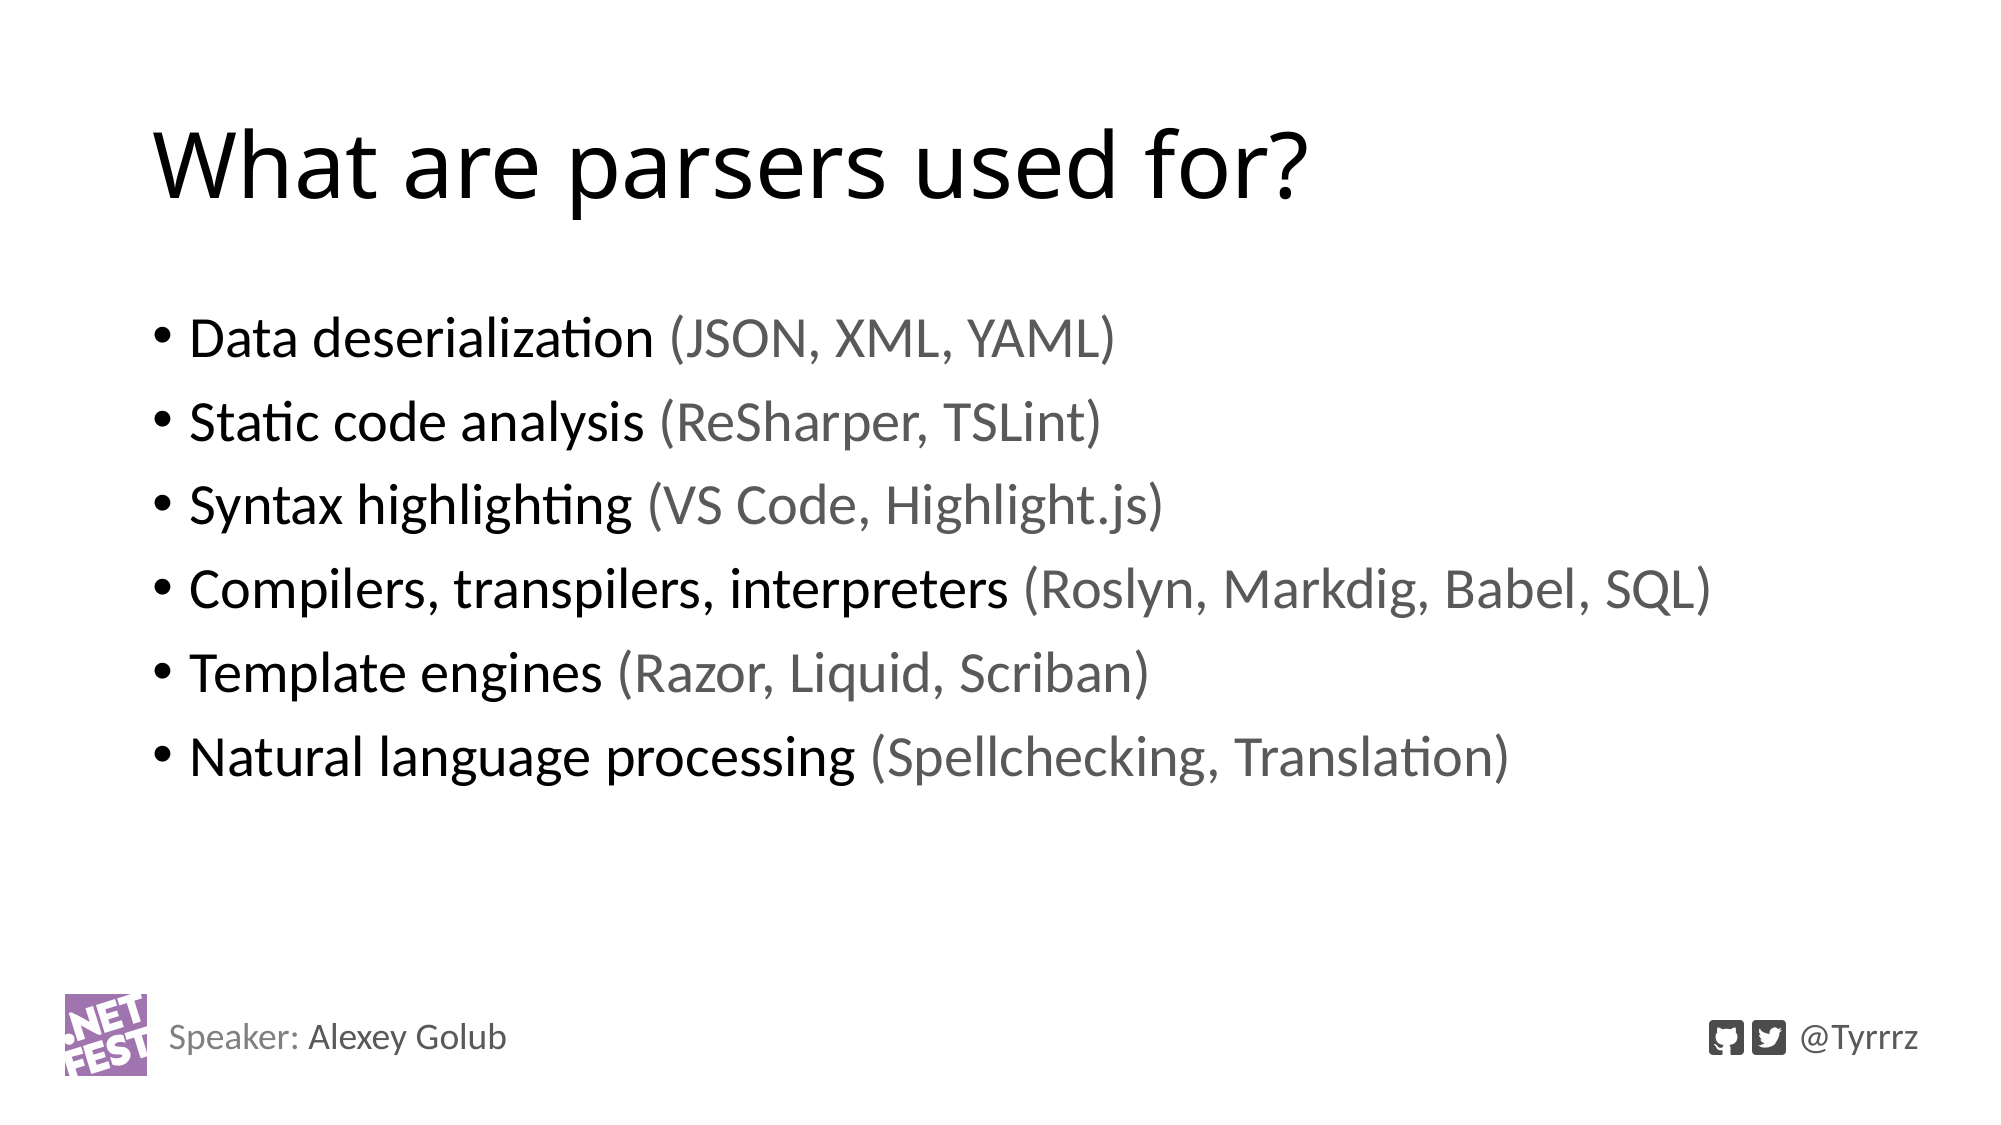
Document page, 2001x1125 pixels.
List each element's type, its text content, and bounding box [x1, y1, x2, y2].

list Data deserialization (JSON, XML, YAML) Static code analysis (ReSharper, TSLint) Syntax highlighting (VS Code, Highlight.js) Compilers, transpilers, interpreters (Roslyn, Markdig, Babel, SQL) Template engines (Razor, Liquid, Scriban) Natural language processing (Spellchecking, Translation) [137, 299, 1863, 994]
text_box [65, 994, 1935, 1076]
title What are parsers used for? [137, 59, 1863, 278]
